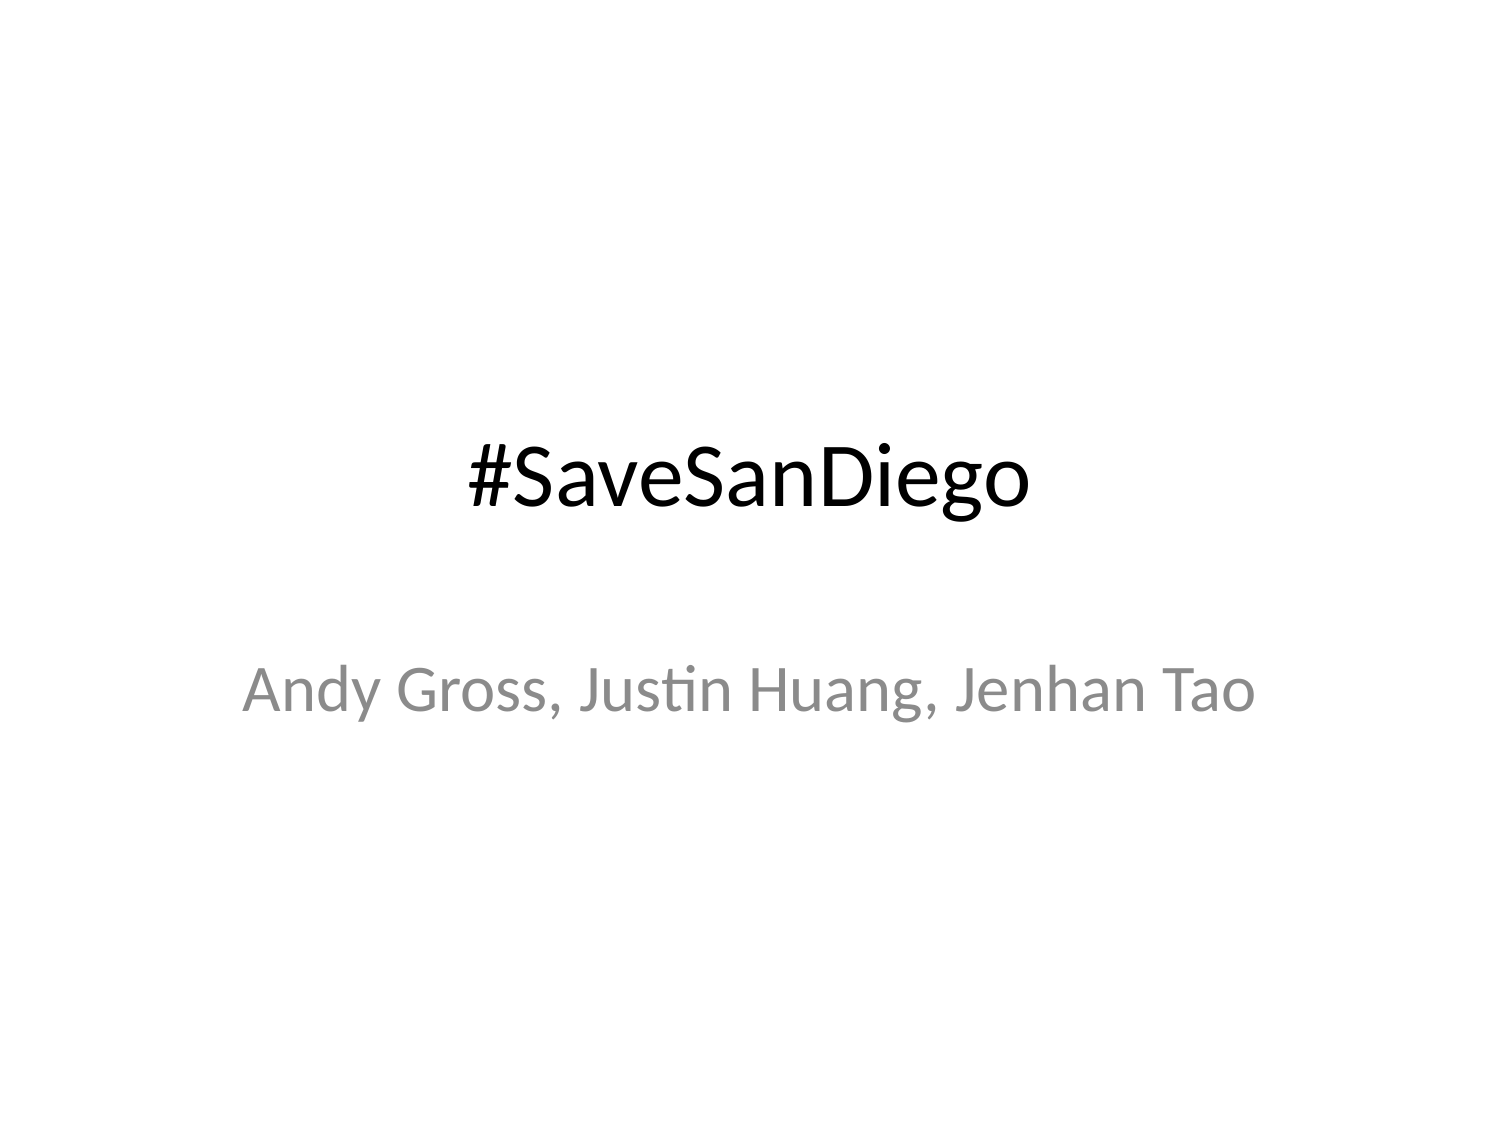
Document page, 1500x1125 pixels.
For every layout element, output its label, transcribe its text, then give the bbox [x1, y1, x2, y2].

title #SaveSanDiego [112, 349, 1388, 591]
subtitle Andy Gross, Justin Huang, Jenhan Tao [225, 637, 1275, 925]
